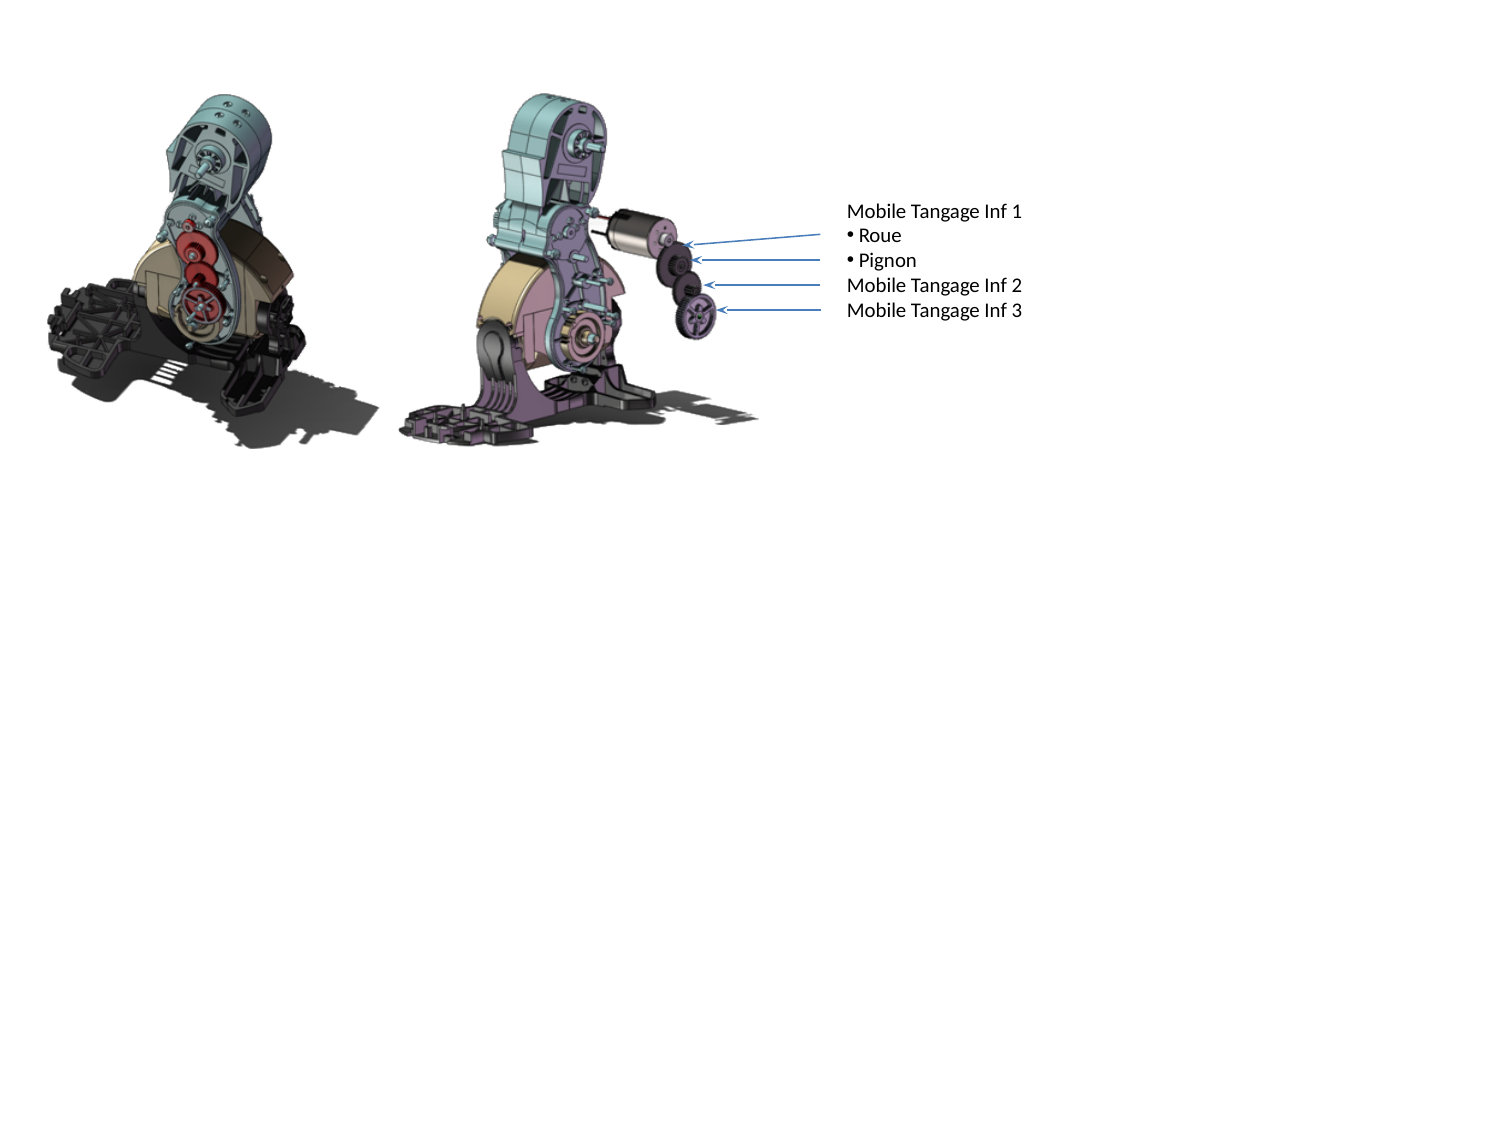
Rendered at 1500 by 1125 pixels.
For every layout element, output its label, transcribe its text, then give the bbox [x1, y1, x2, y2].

text_box Mobile Tangage Inf 1 Roue Pignon Mobile Tangage Inf 2 Mobile Tangage Inf 3 [832, 189, 1067, 355]
picture [46, 94, 380, 450]
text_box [681, 234, 821, 246]
picture [398, 93, 759, 449]
